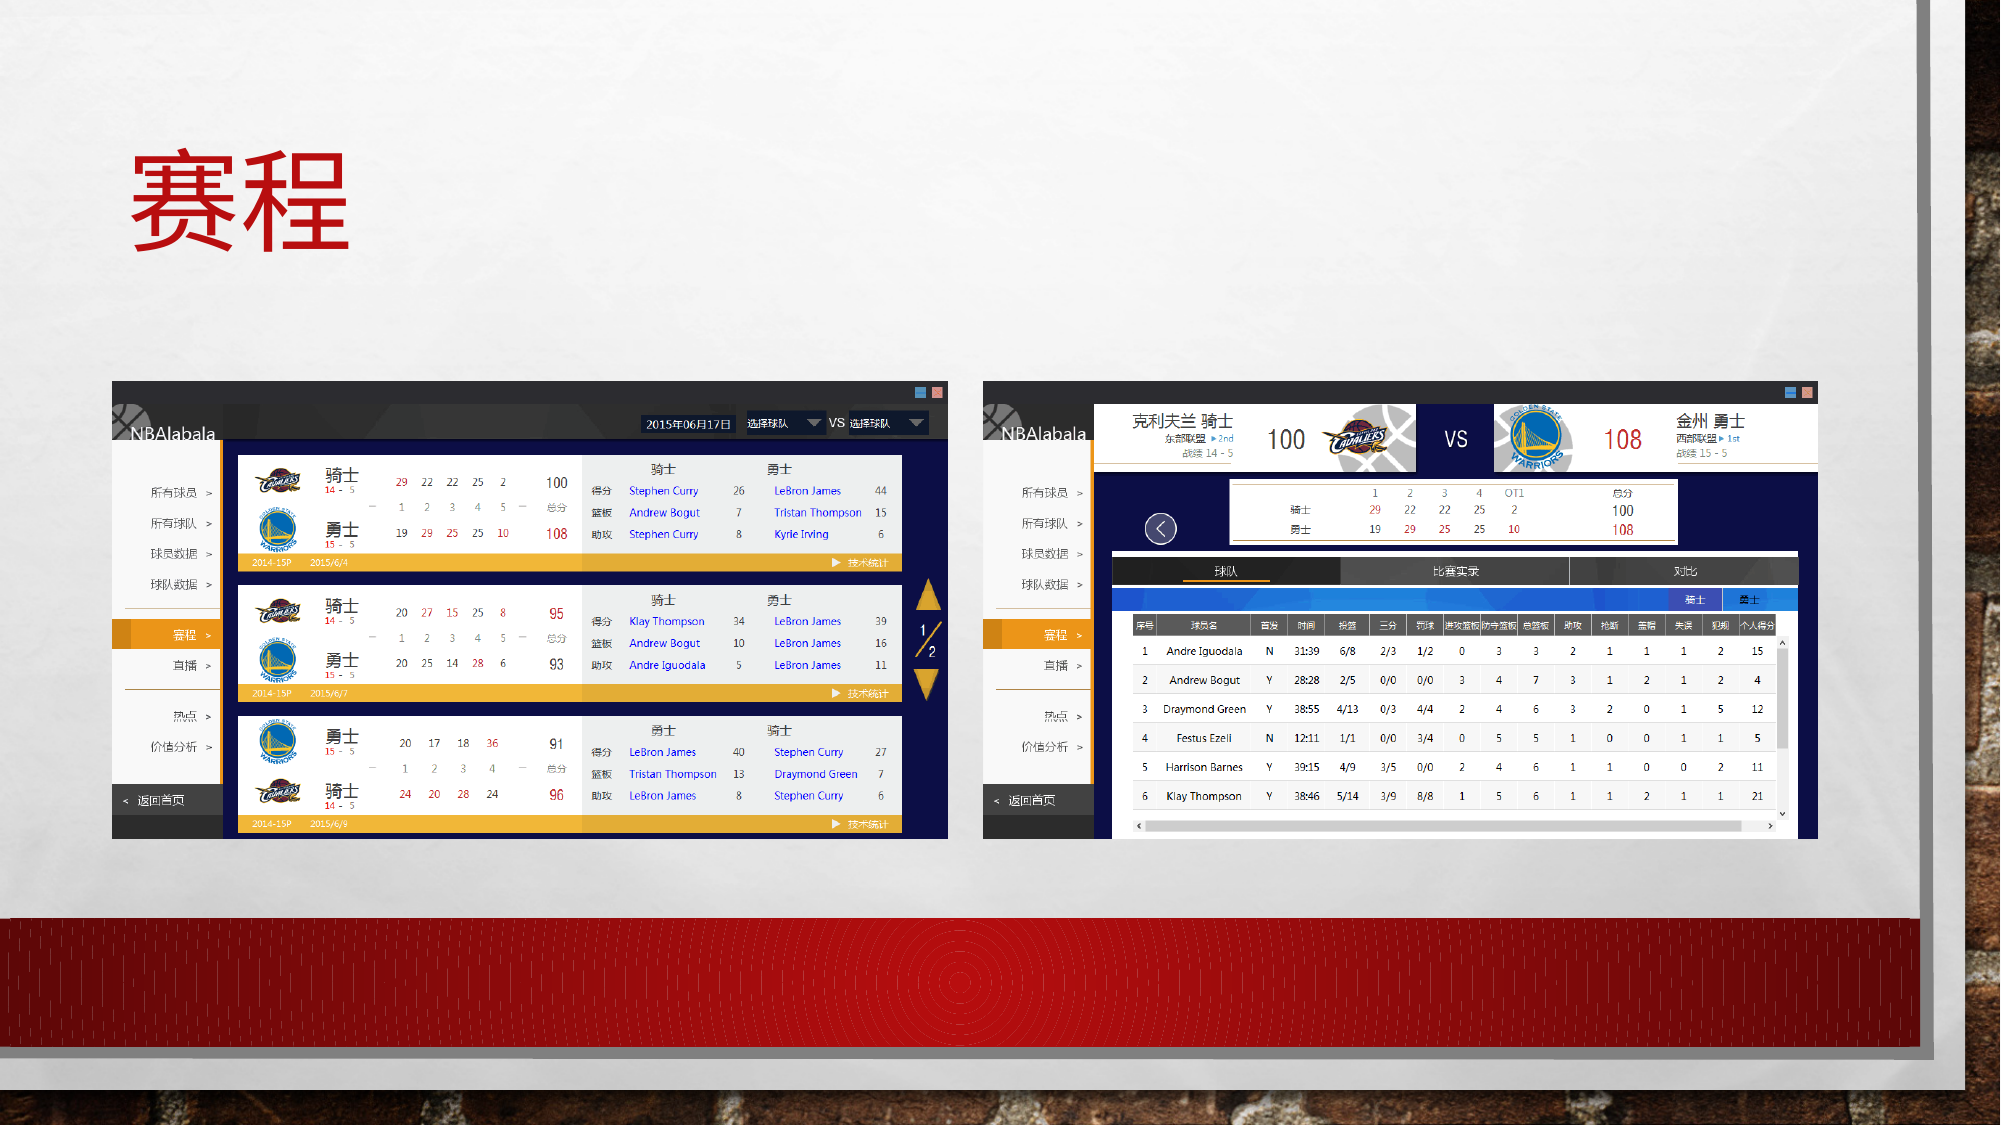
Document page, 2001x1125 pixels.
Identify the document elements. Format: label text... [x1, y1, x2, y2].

picture [0, 0, 2000, 1125]
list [112, 381, 948, 839]
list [983, 381, 1818, 839]
title 赛程 [112, 112, 1818, 303]
